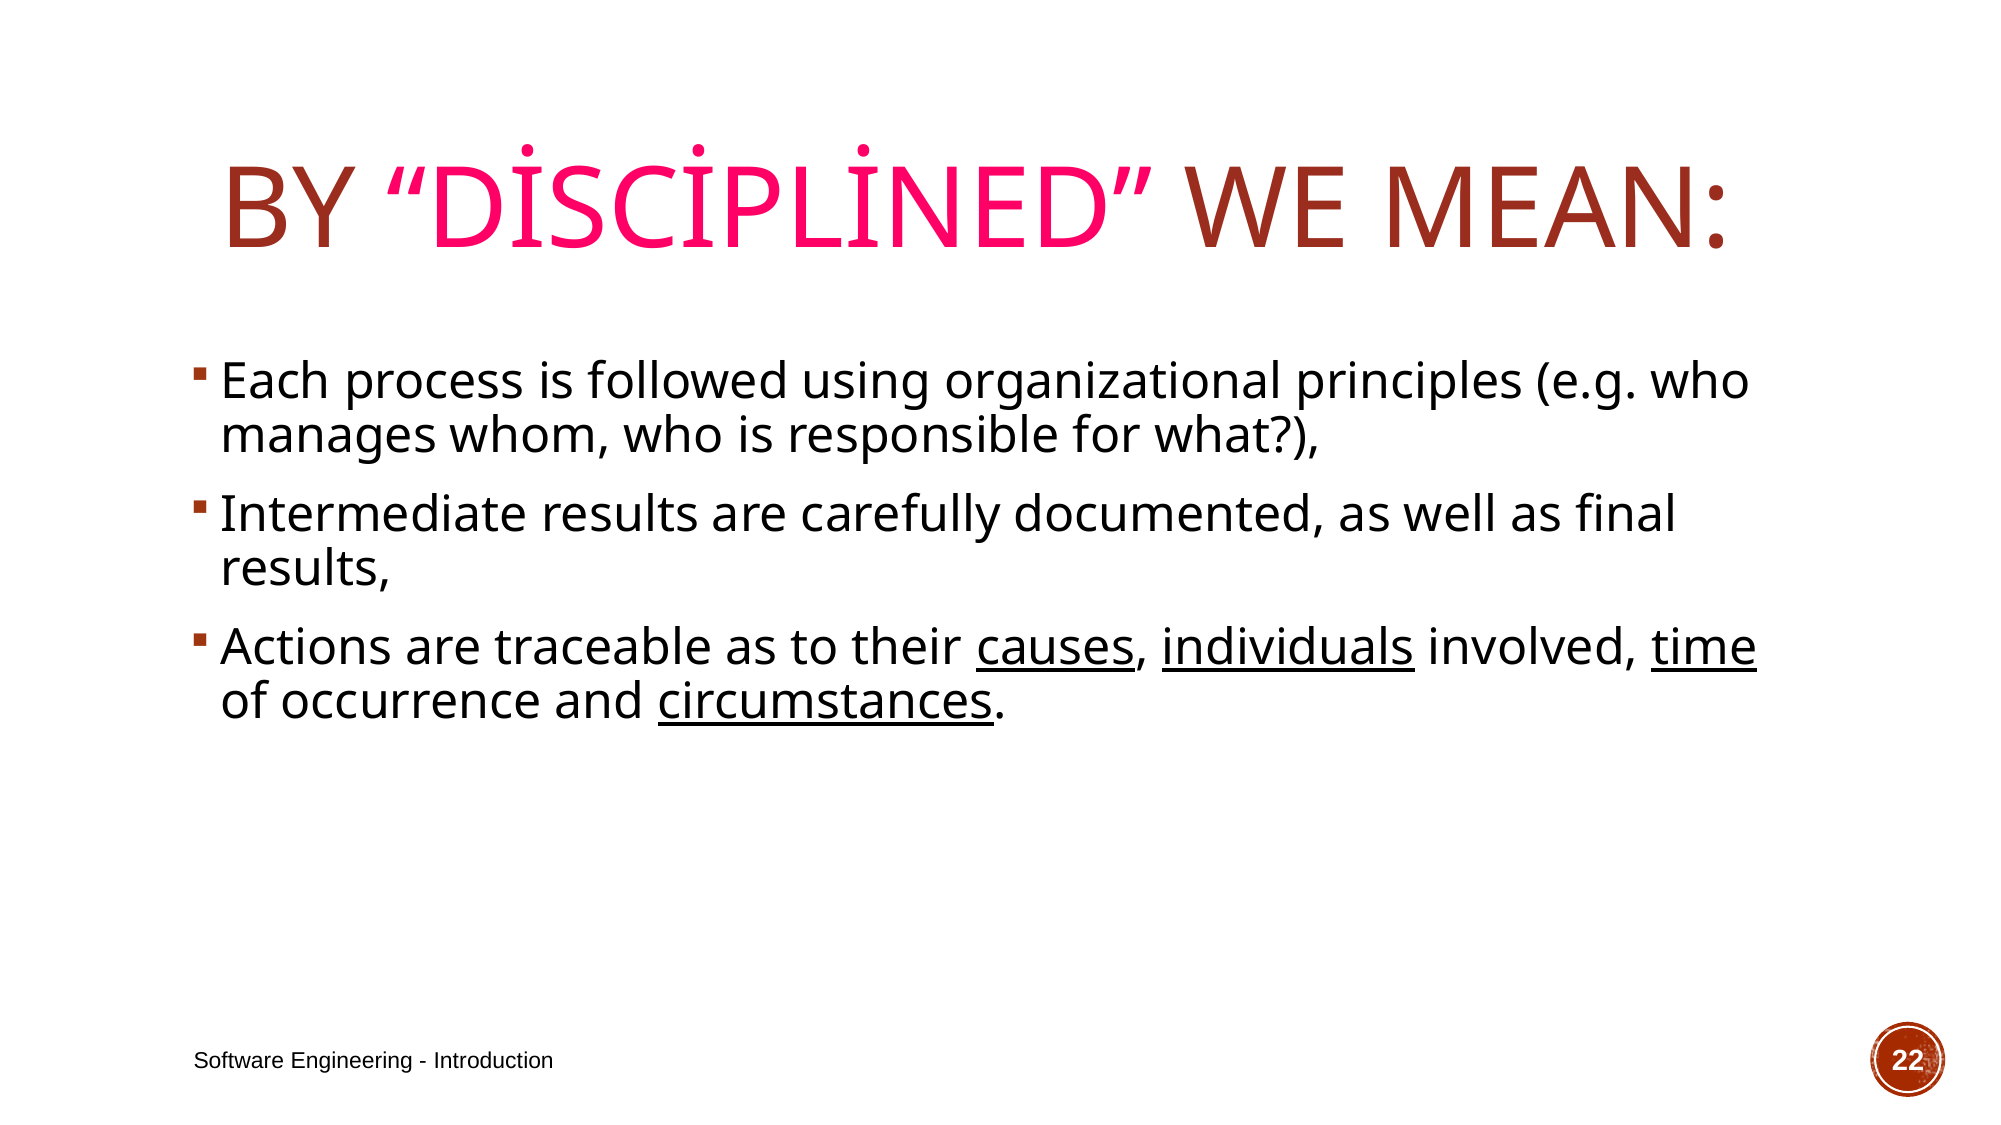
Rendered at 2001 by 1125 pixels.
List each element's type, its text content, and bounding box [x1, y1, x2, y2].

slide_number 22 [1855, 1028, 1961, 1089]
title By “disciplined” we mean: [175, 79, 1826, 344]
footer Software Engineering - Introduction [178, 1028, 1217, 1089]
list Each process is followed using organizational principles (e.g. who manages whom, who is responsible for what?), Intermediate results are carefully documented, as well as final results, Actions are traceable as to their causes, individuals involved, time of occurrence and circumstances. [175, 348, 1826, 1013]
